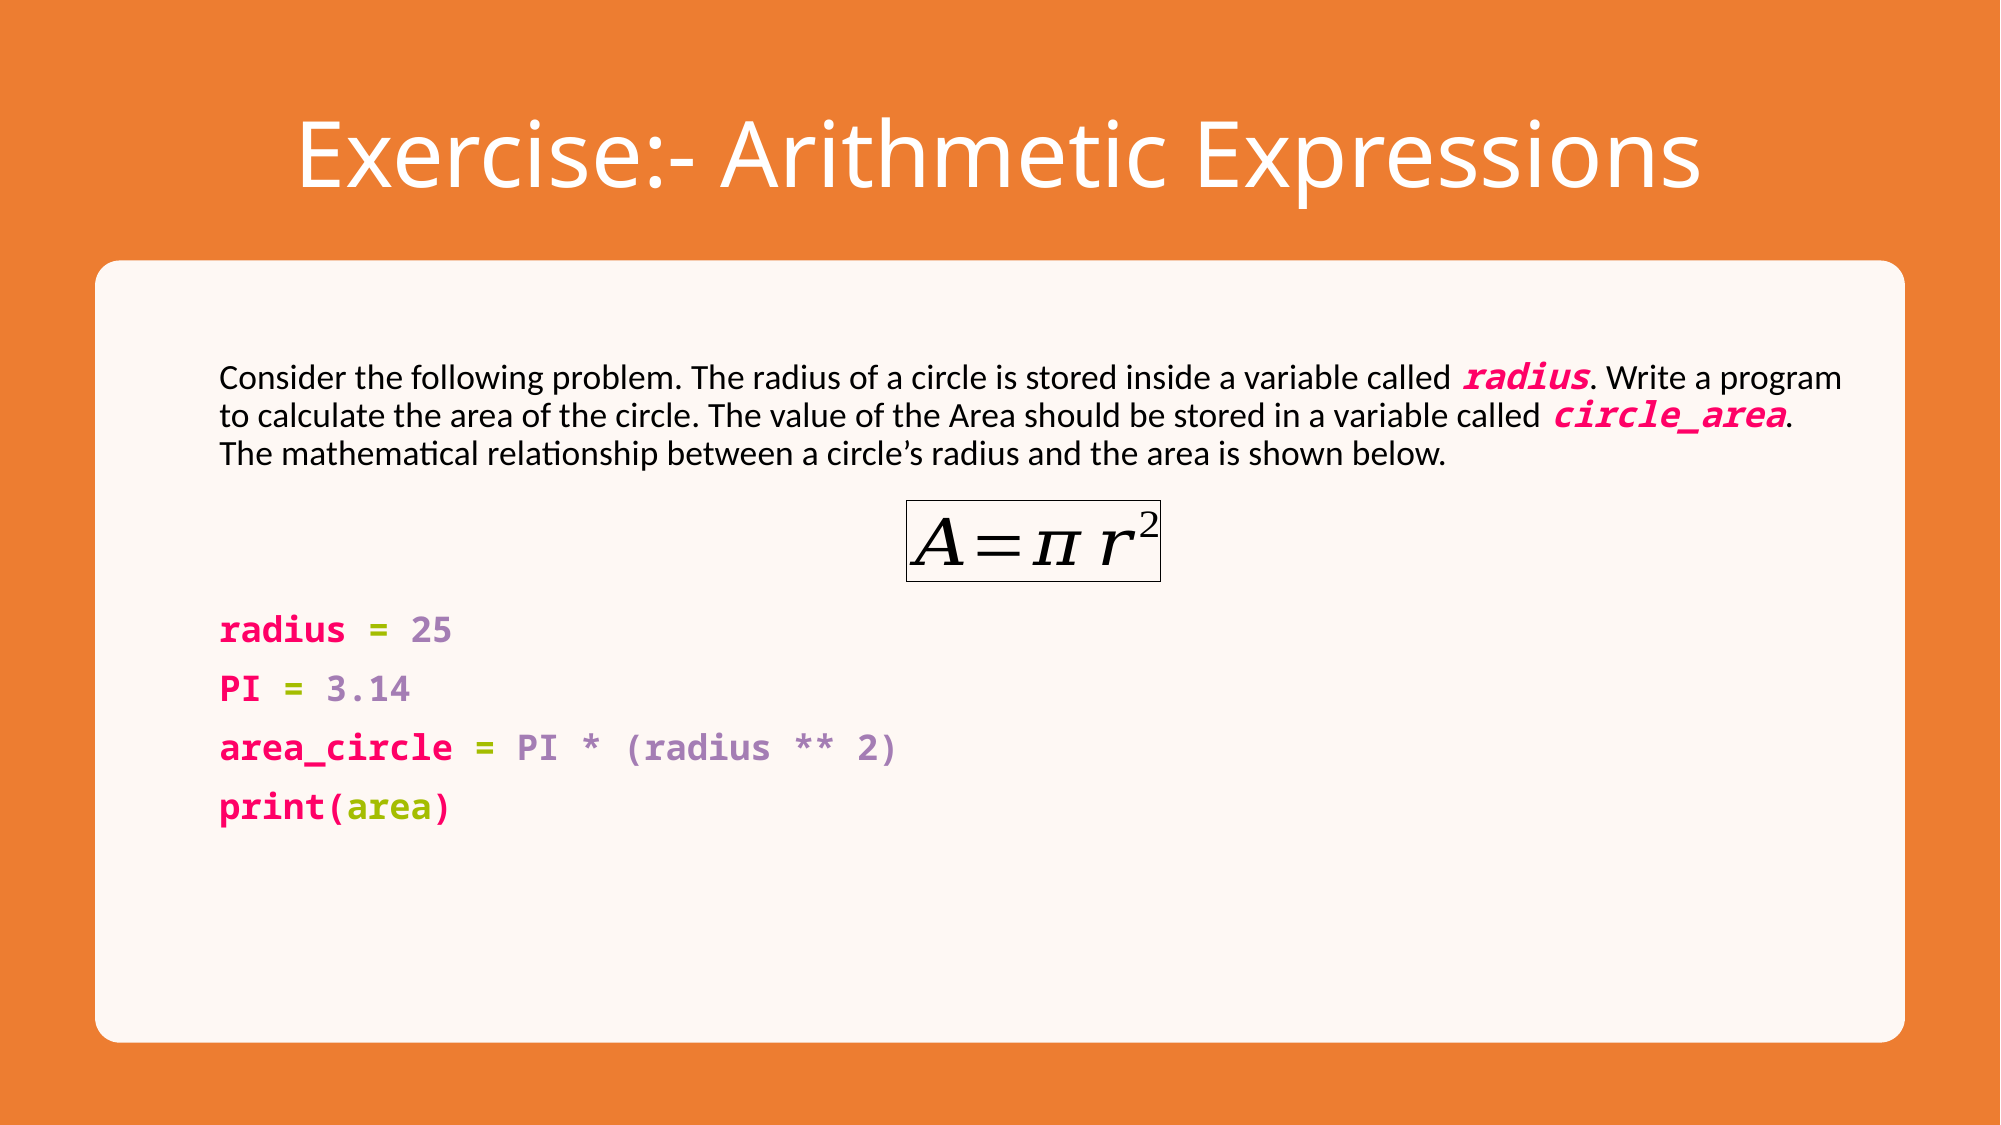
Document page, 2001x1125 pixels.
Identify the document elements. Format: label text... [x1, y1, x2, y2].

title Exercise:- Arithmetic Expressions [137, 75, 1863, 241]
text_box [0, 0, 2000, 1125]
text_box [94, 259, 1906, 1044]
list Consider the following problem. The radius of a circle is stored inside a variable called radius. Write a program to calculate the area of the circle. The value of the Area should be stored in a variable called circle_area. The mathematical relationship between a circle’s radius and the area is shown below. radius = 25 PI = 3.14 area_circle = PI * (radius ** 2) print(area) [204, 351, 1863, 954]
